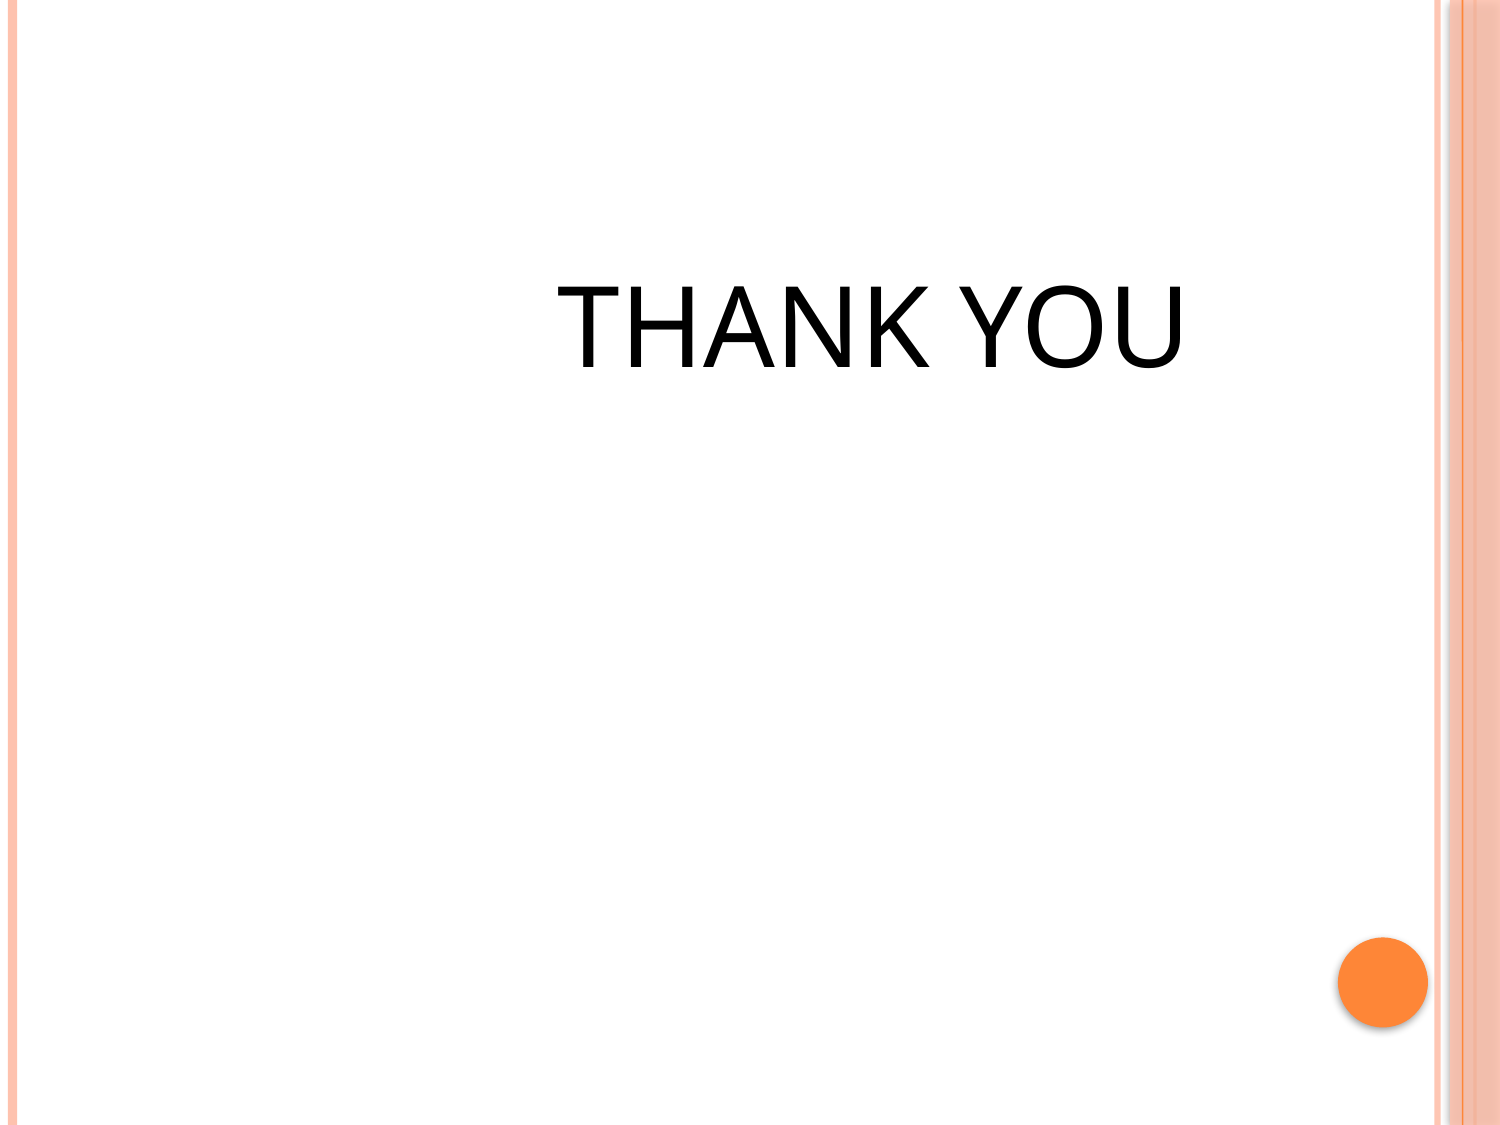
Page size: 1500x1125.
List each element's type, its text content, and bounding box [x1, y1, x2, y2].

list THANK YOU [75, 99, 1425, 843]
